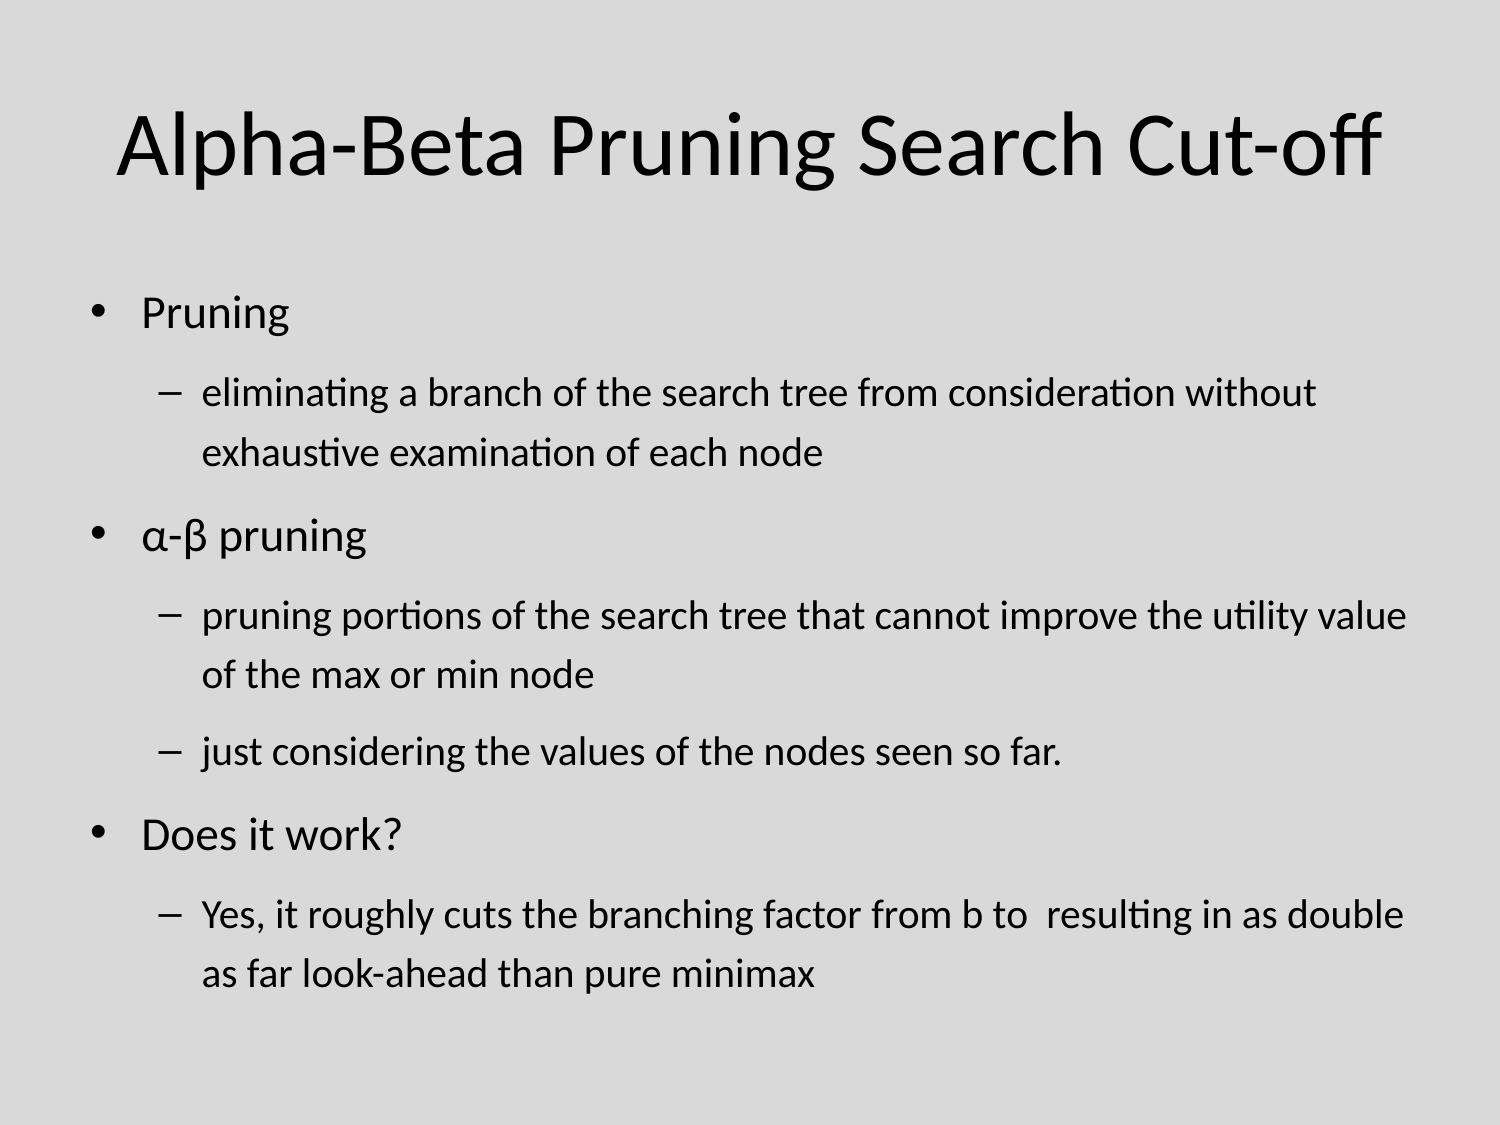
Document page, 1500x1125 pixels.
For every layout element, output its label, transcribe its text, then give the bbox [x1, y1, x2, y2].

title Alpha-Beta Pruning Search Cut-off [75, 45, 1425, 233]
